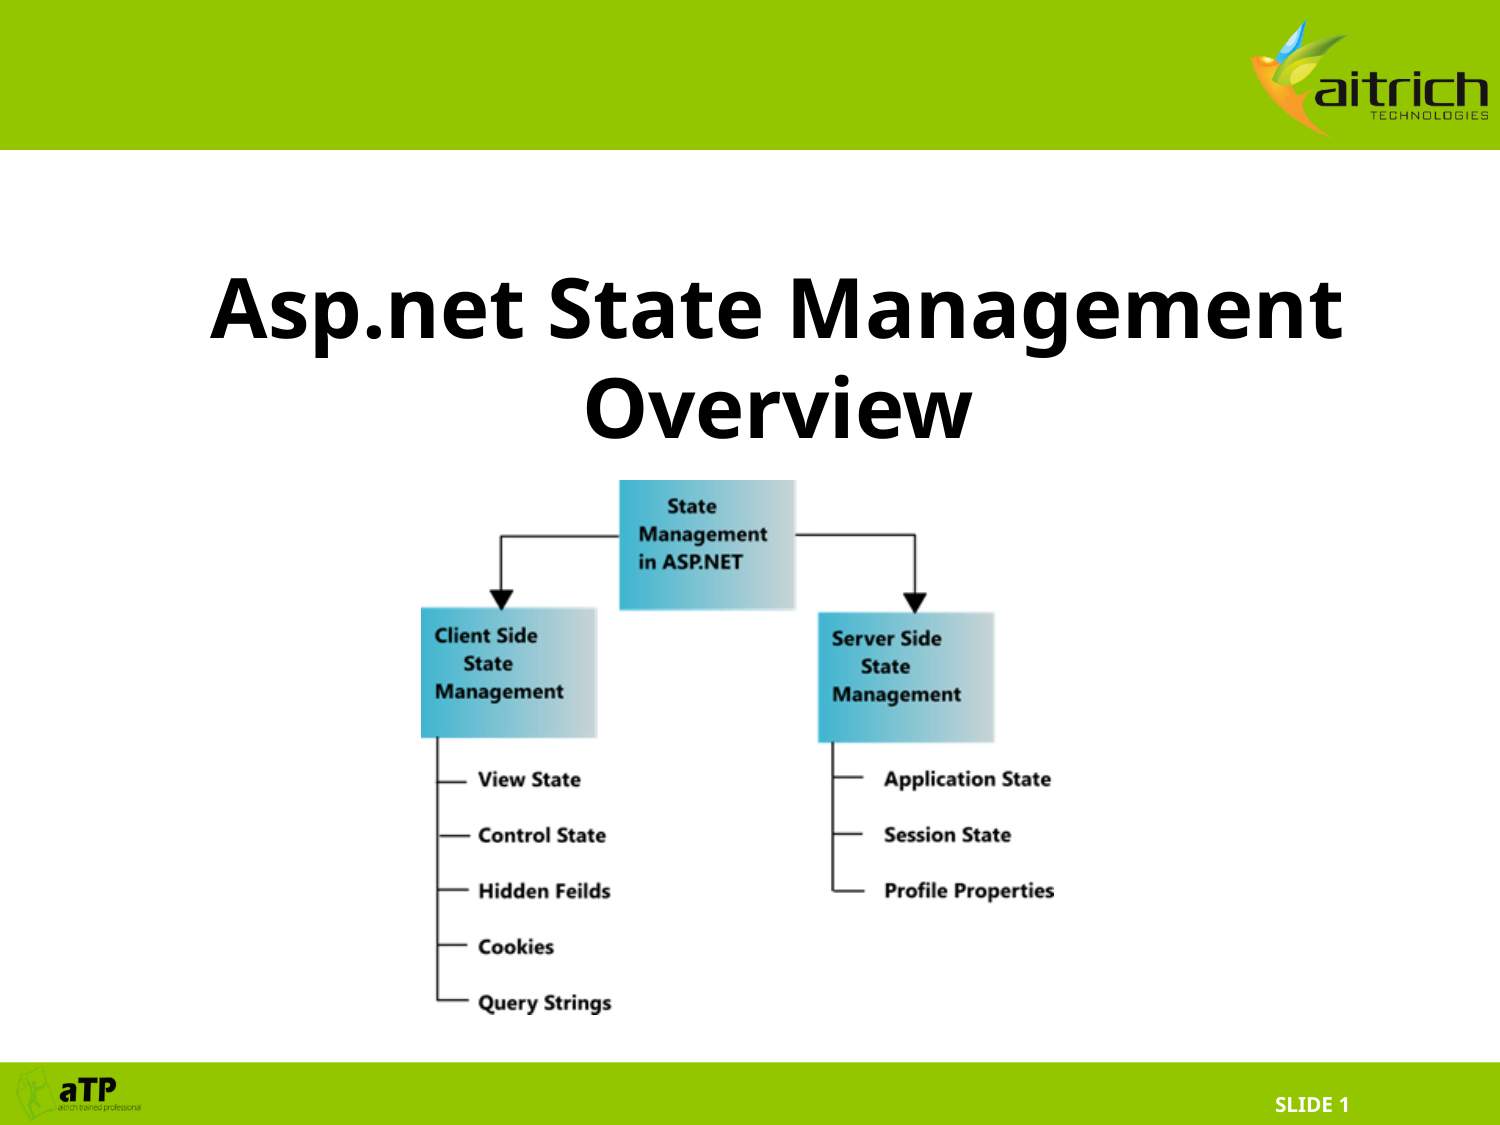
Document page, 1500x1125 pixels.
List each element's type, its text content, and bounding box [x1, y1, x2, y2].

picture [421, 480, 1054, 1016]
picture [1250, 17, 1488, 138]
picture [12, 1061, 145, 1125]
title Asp.net State Management Overview [140, 234, 1416, 476]
